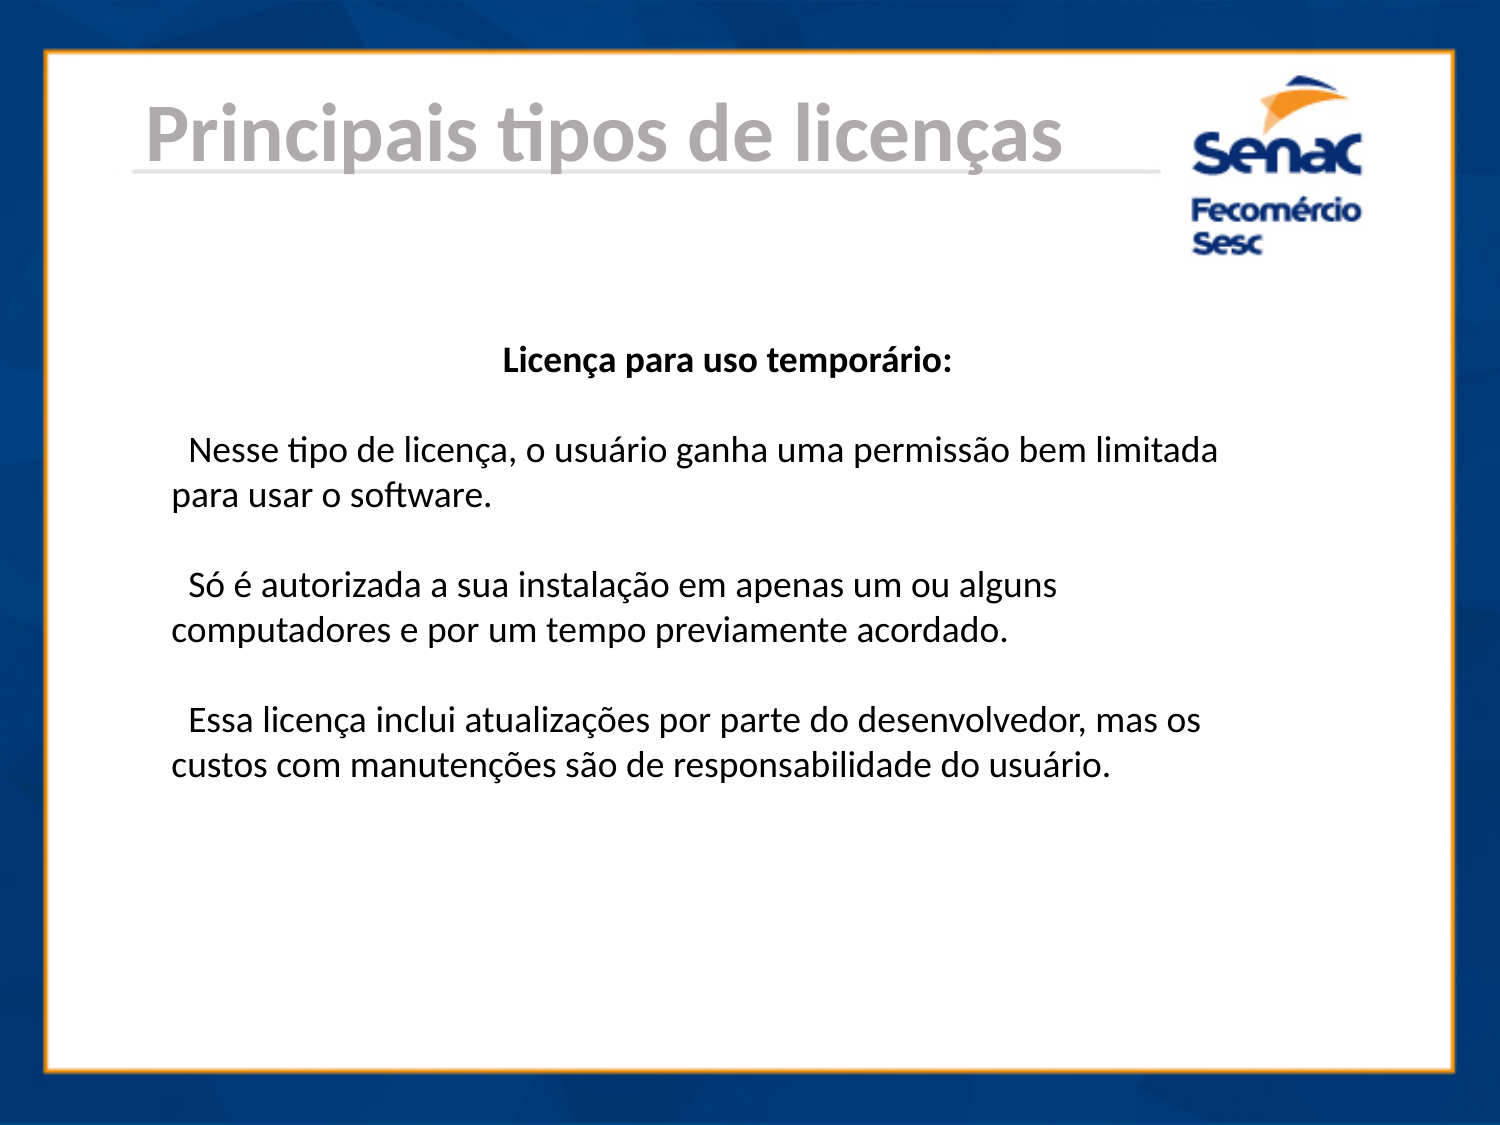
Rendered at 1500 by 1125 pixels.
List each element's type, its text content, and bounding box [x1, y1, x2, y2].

text_box Principais tipos de licenças [130, 77, 1130, 191]
text_box Licença para uso temporário: Nesse tipo de licença, o usuário ganha uma permissão bem limitada para usar o software. Só é autorizada a sua instalação em apenas um ou alguns computadores e por um tempo previamente acordado. Essa licença inclui atualizações por parte do desenvolvedor, mas os custos com manutenções são de responsabilidade do usuário. [156, 327, 1300, 793]
picture [0, 0, 1500, 1125]
